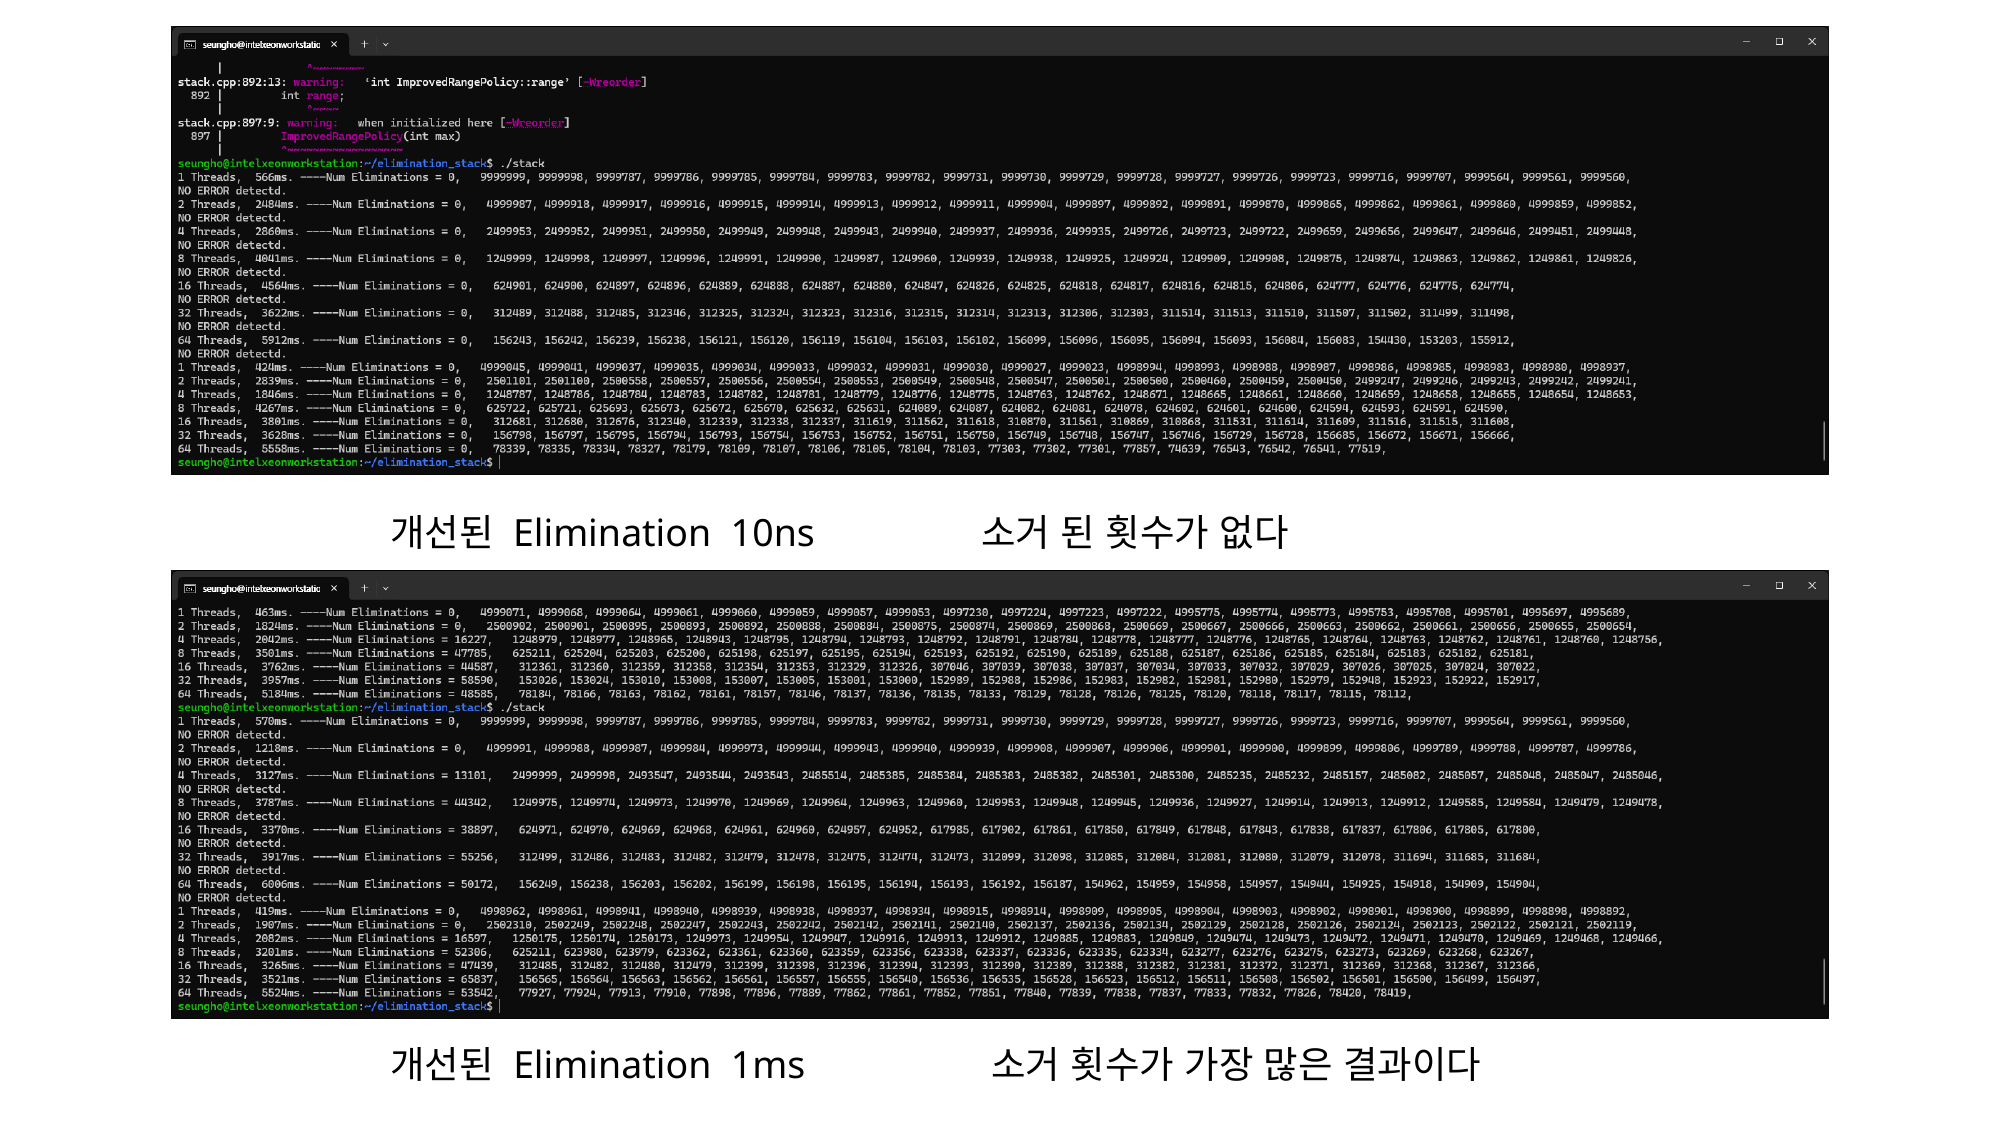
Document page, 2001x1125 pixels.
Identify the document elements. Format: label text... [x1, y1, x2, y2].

text_box 개선된 Elimination 10ns [375, 501, 831, 562]
picture [171, 26, 1829, 476]
text_box 소거 된 횟수가 없다 [966, 501, 1304, 562]
text_box 개선된 Elimination 1ms [375, 1033, 821, 1094]
picture [171, 570, 1829, 1019]
text_box 소거 횟수가 가장 많은 결과이다 [976, 1033, 1497, 1094]
